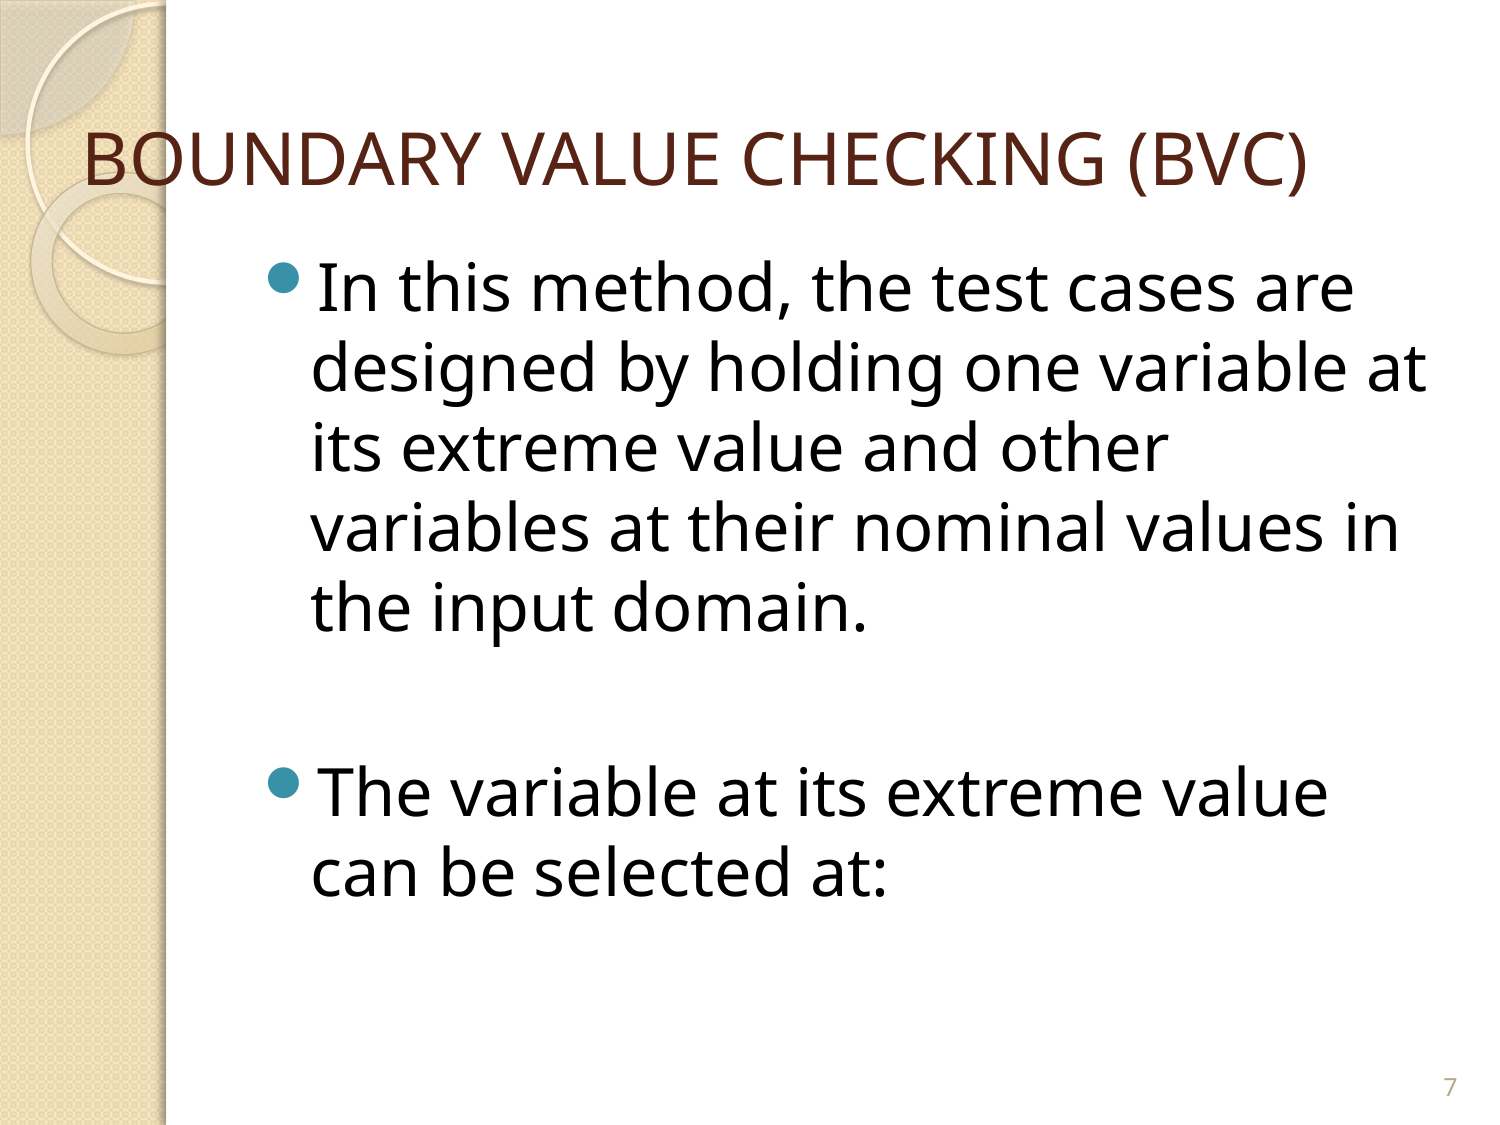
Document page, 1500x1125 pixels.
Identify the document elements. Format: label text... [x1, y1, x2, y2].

list In this method, the test cases are designed by holding one variable at its extreme value and other variables at their nominal values in the input domain. The variable at its extreme value can be selected at: [235, 237, 1466, 1025]
slide_number 7 [1413, 1034, 1488, 1113]
title BOUNDARY VALUE CHECKING (BVC) [66, 62, 1342, 250]
